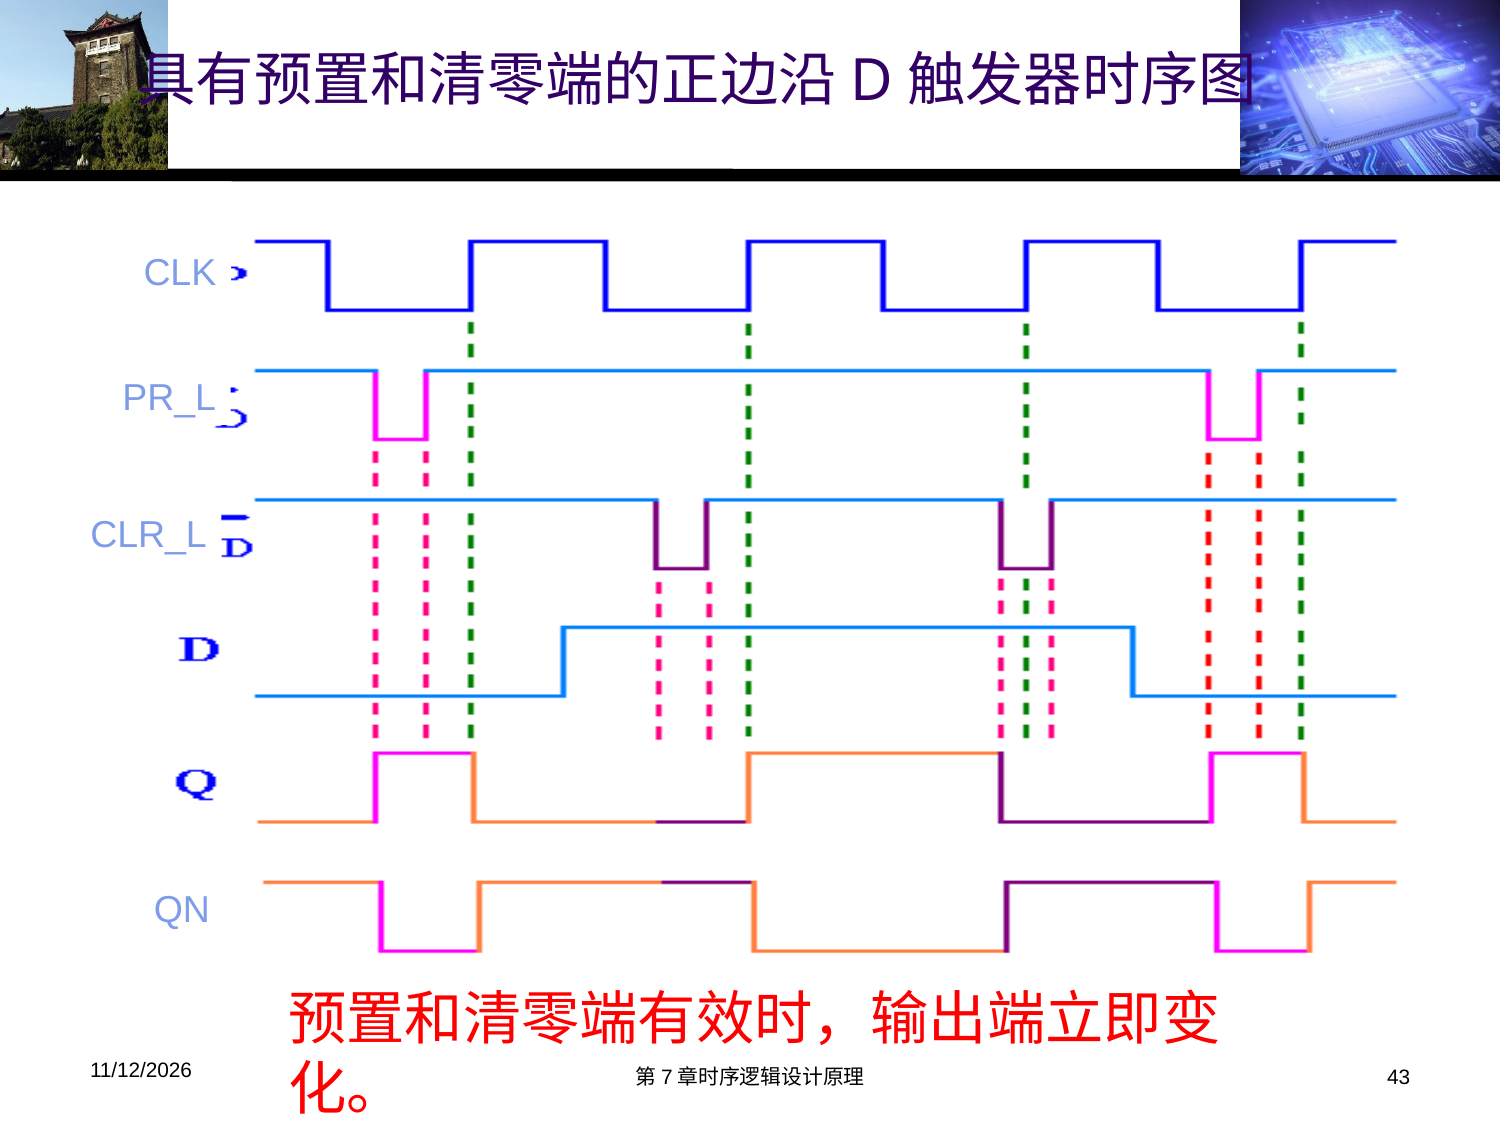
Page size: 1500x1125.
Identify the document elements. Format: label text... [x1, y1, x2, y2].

picture [1240, 0, 1500, 175]
text_box 具有预置和清零端的正边沿D触发器时序图 [122, 34, 1272, 120]
picture [0, 0, 168, 170]
slide_number 43 [1337, 1055, 1426, 1101]
text_box 预置和清零端有效时，输出端立即变化。 [273, 988, 1337, 1125]
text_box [41, 214, 1459, 980]
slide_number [74, 1048, 273, 1101]
